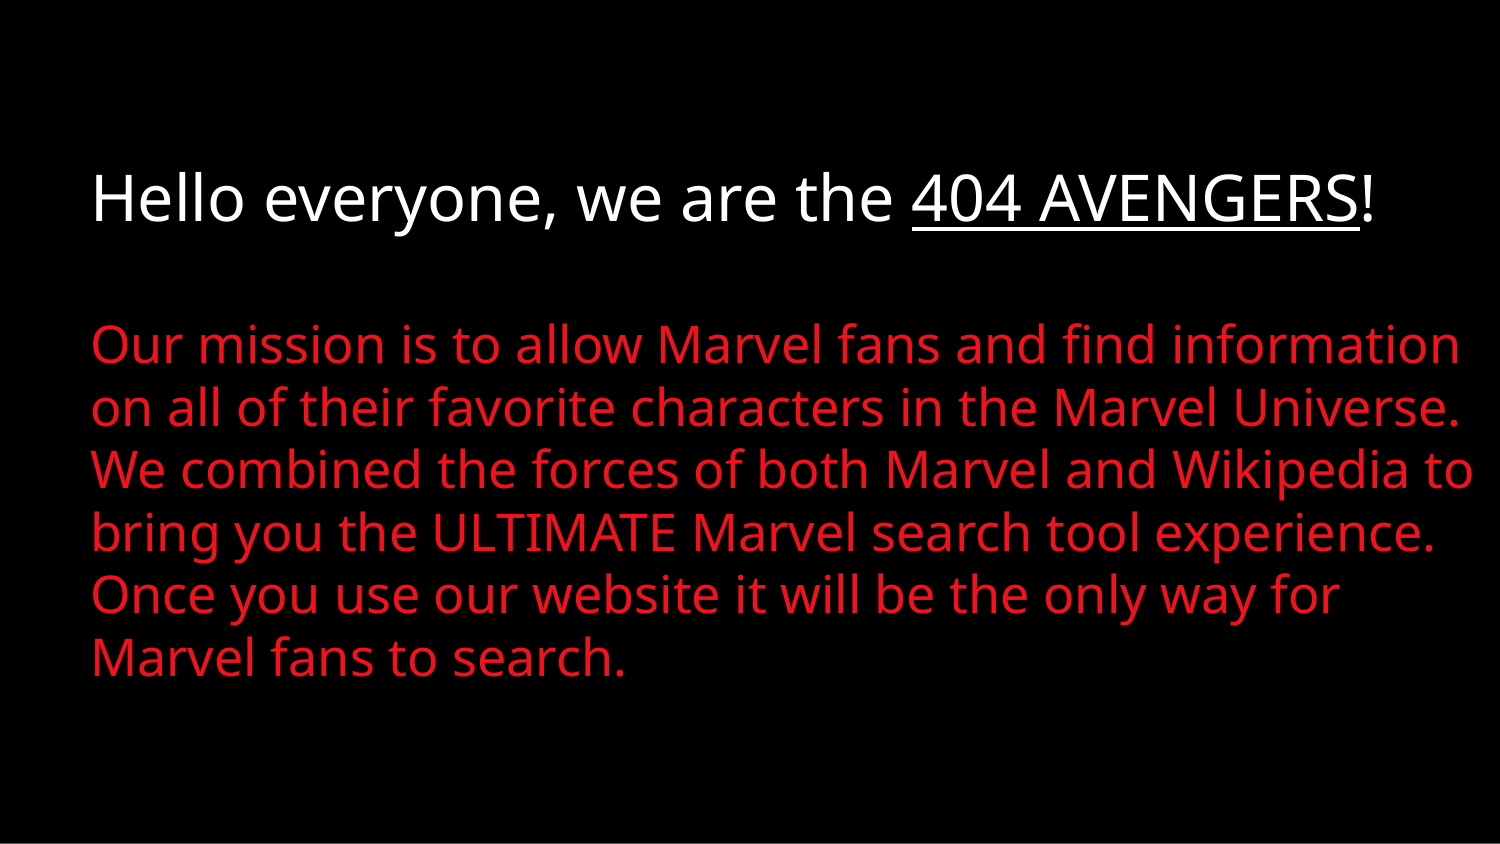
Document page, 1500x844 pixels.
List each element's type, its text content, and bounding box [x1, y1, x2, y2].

title Hello everyone, we are the 404 AVENGERS! Our mission is to allow Marvel fans and find information on all of their favorite characters in the Marvel Universe. We combined the forces of both Marvel and Wikipedia to bring you the ULTIMATE Marvel search tool experience. Once you use our website it will be the only way for Marvel fans to search. [0, 0, 1500, 844]
